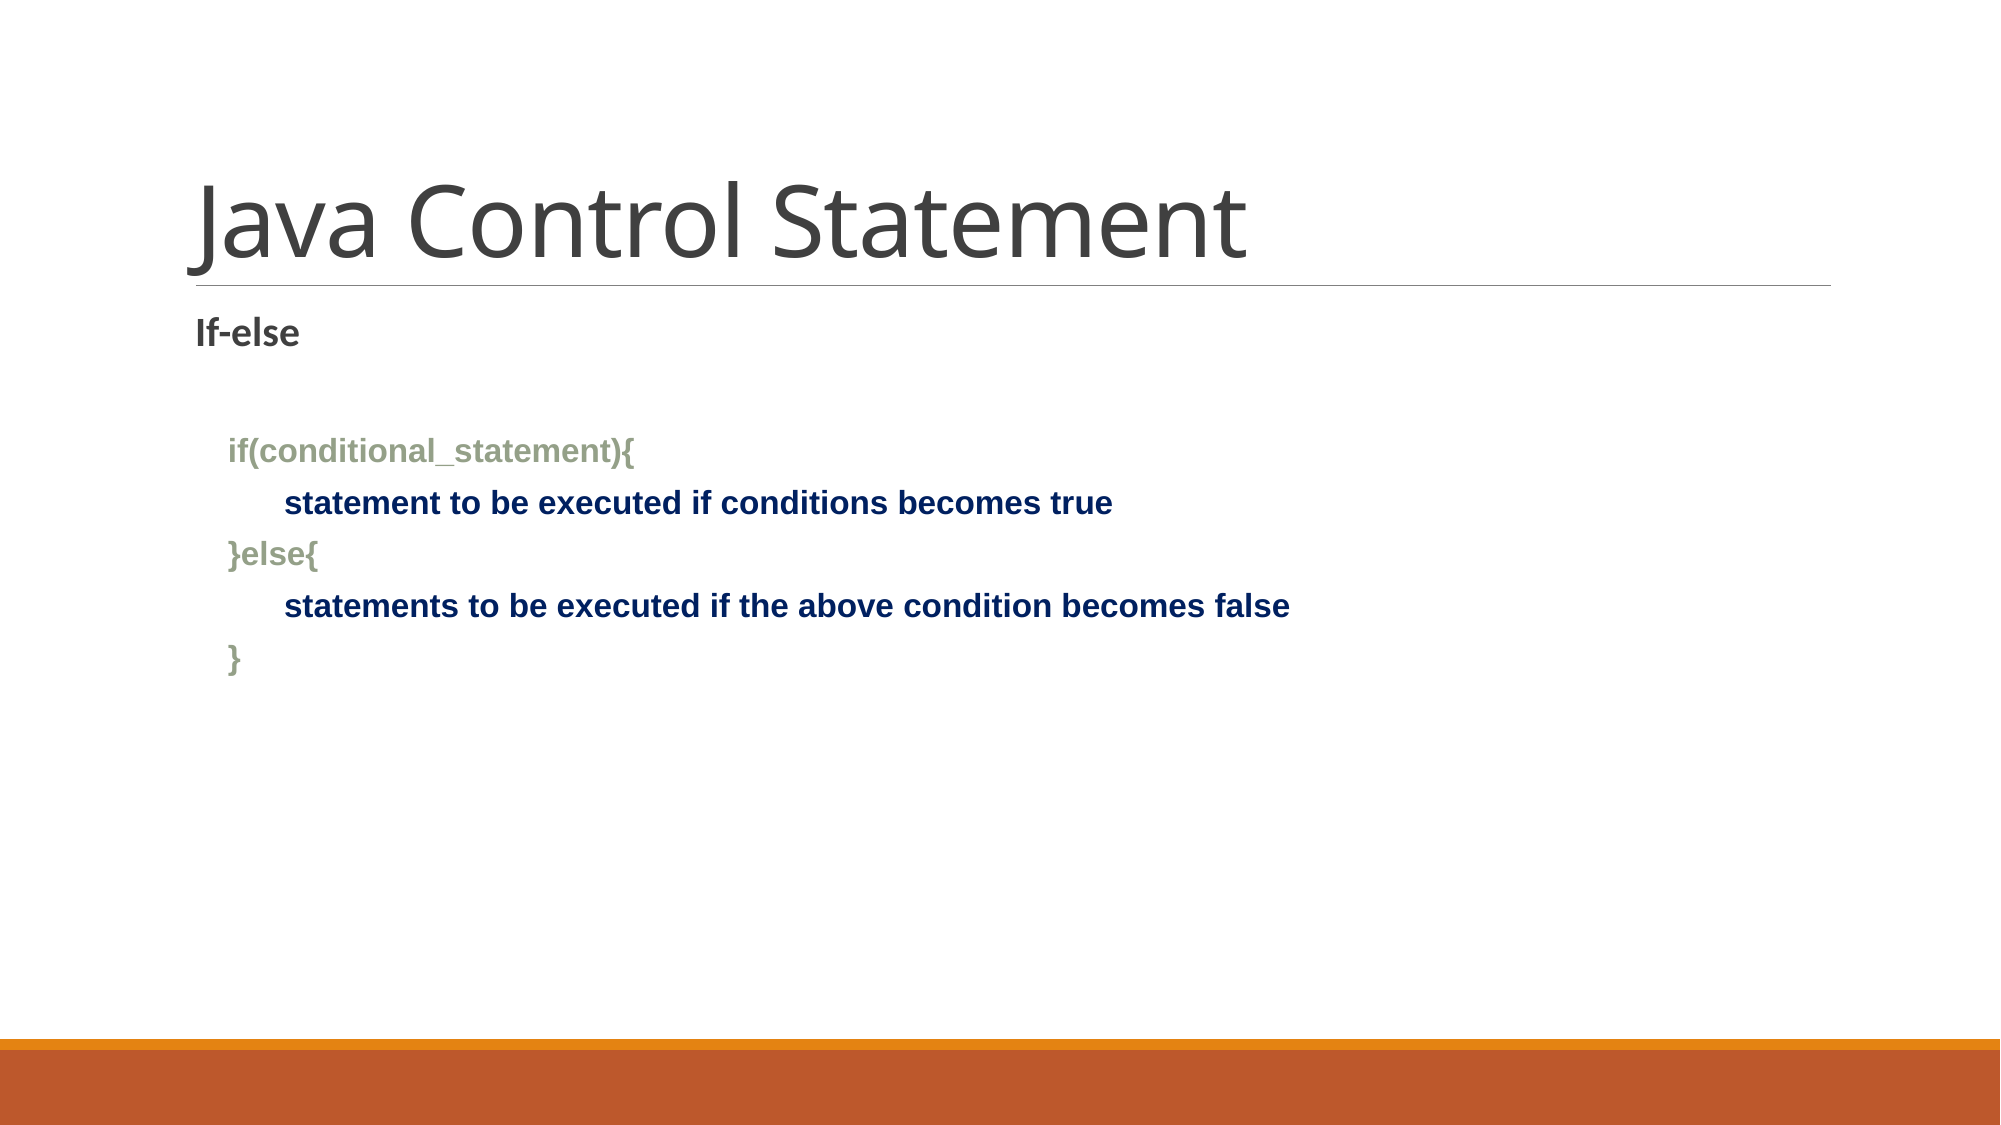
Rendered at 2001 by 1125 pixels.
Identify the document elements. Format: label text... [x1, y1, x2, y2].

list If-else if(conditional_statement){ statement to be executed if conditions becomes true }else{ statements to be executed if the above condition becomes false } [180, 302, 1830, 963]
title Java Control Statement [180, 47, 1830, 285]
